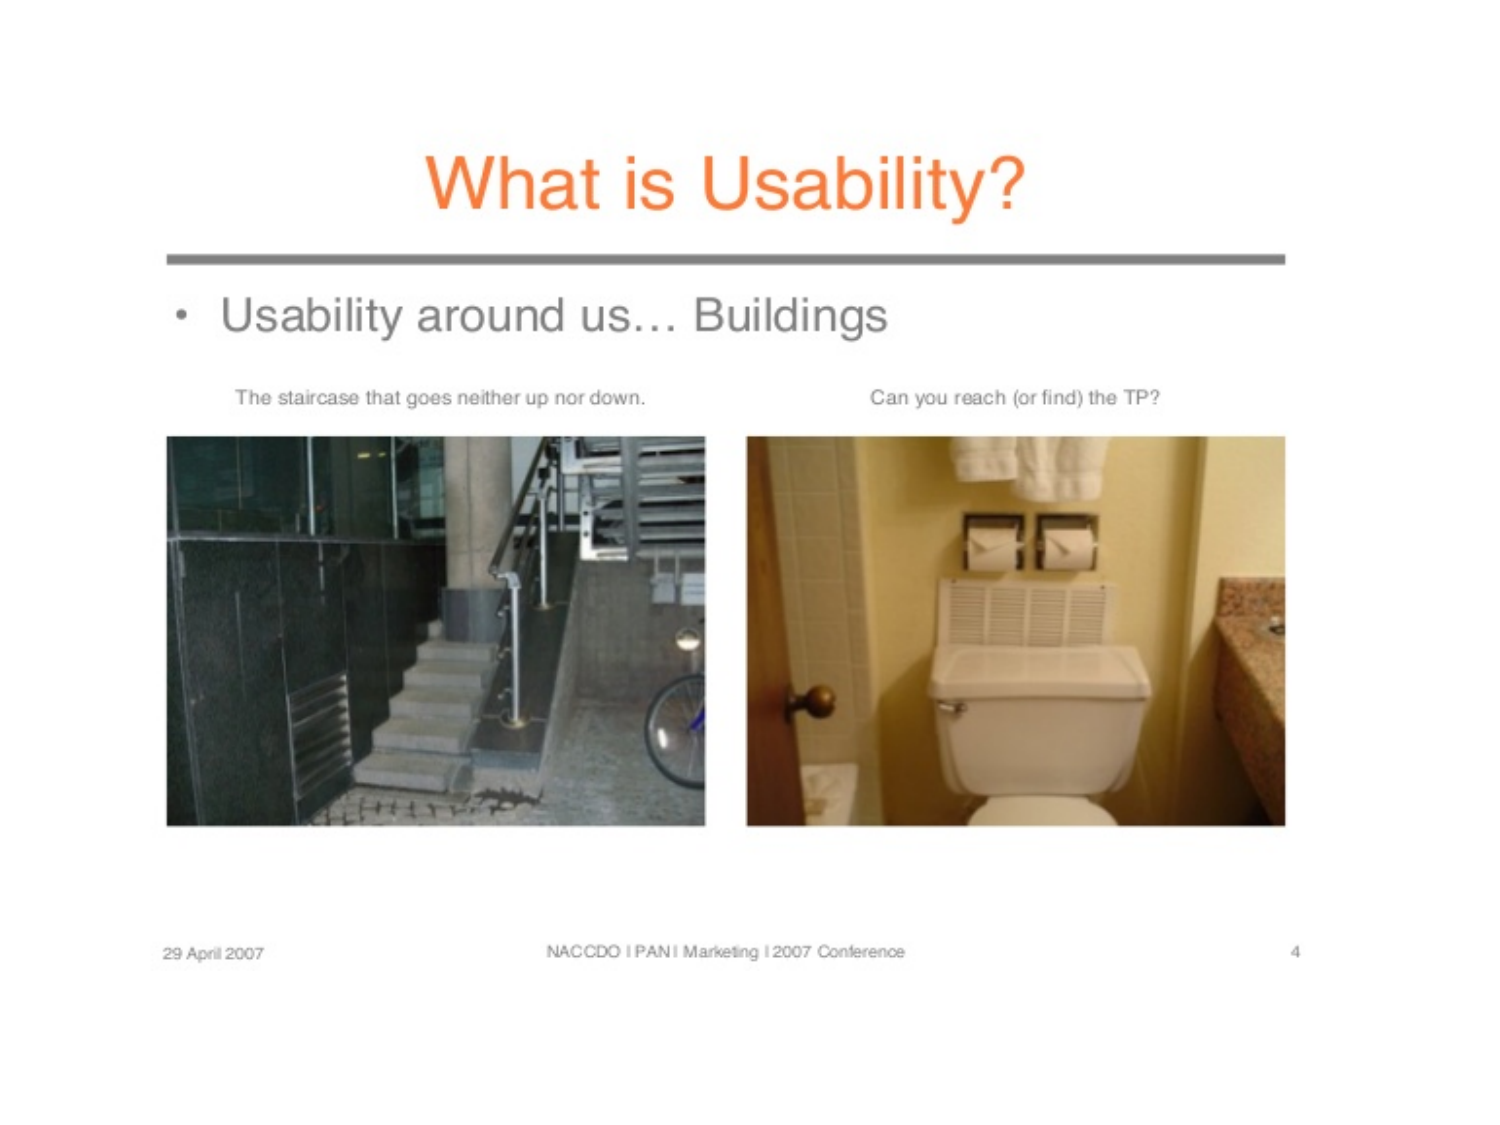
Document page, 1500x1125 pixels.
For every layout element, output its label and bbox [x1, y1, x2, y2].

picture [105, 70, 1348, 972]
